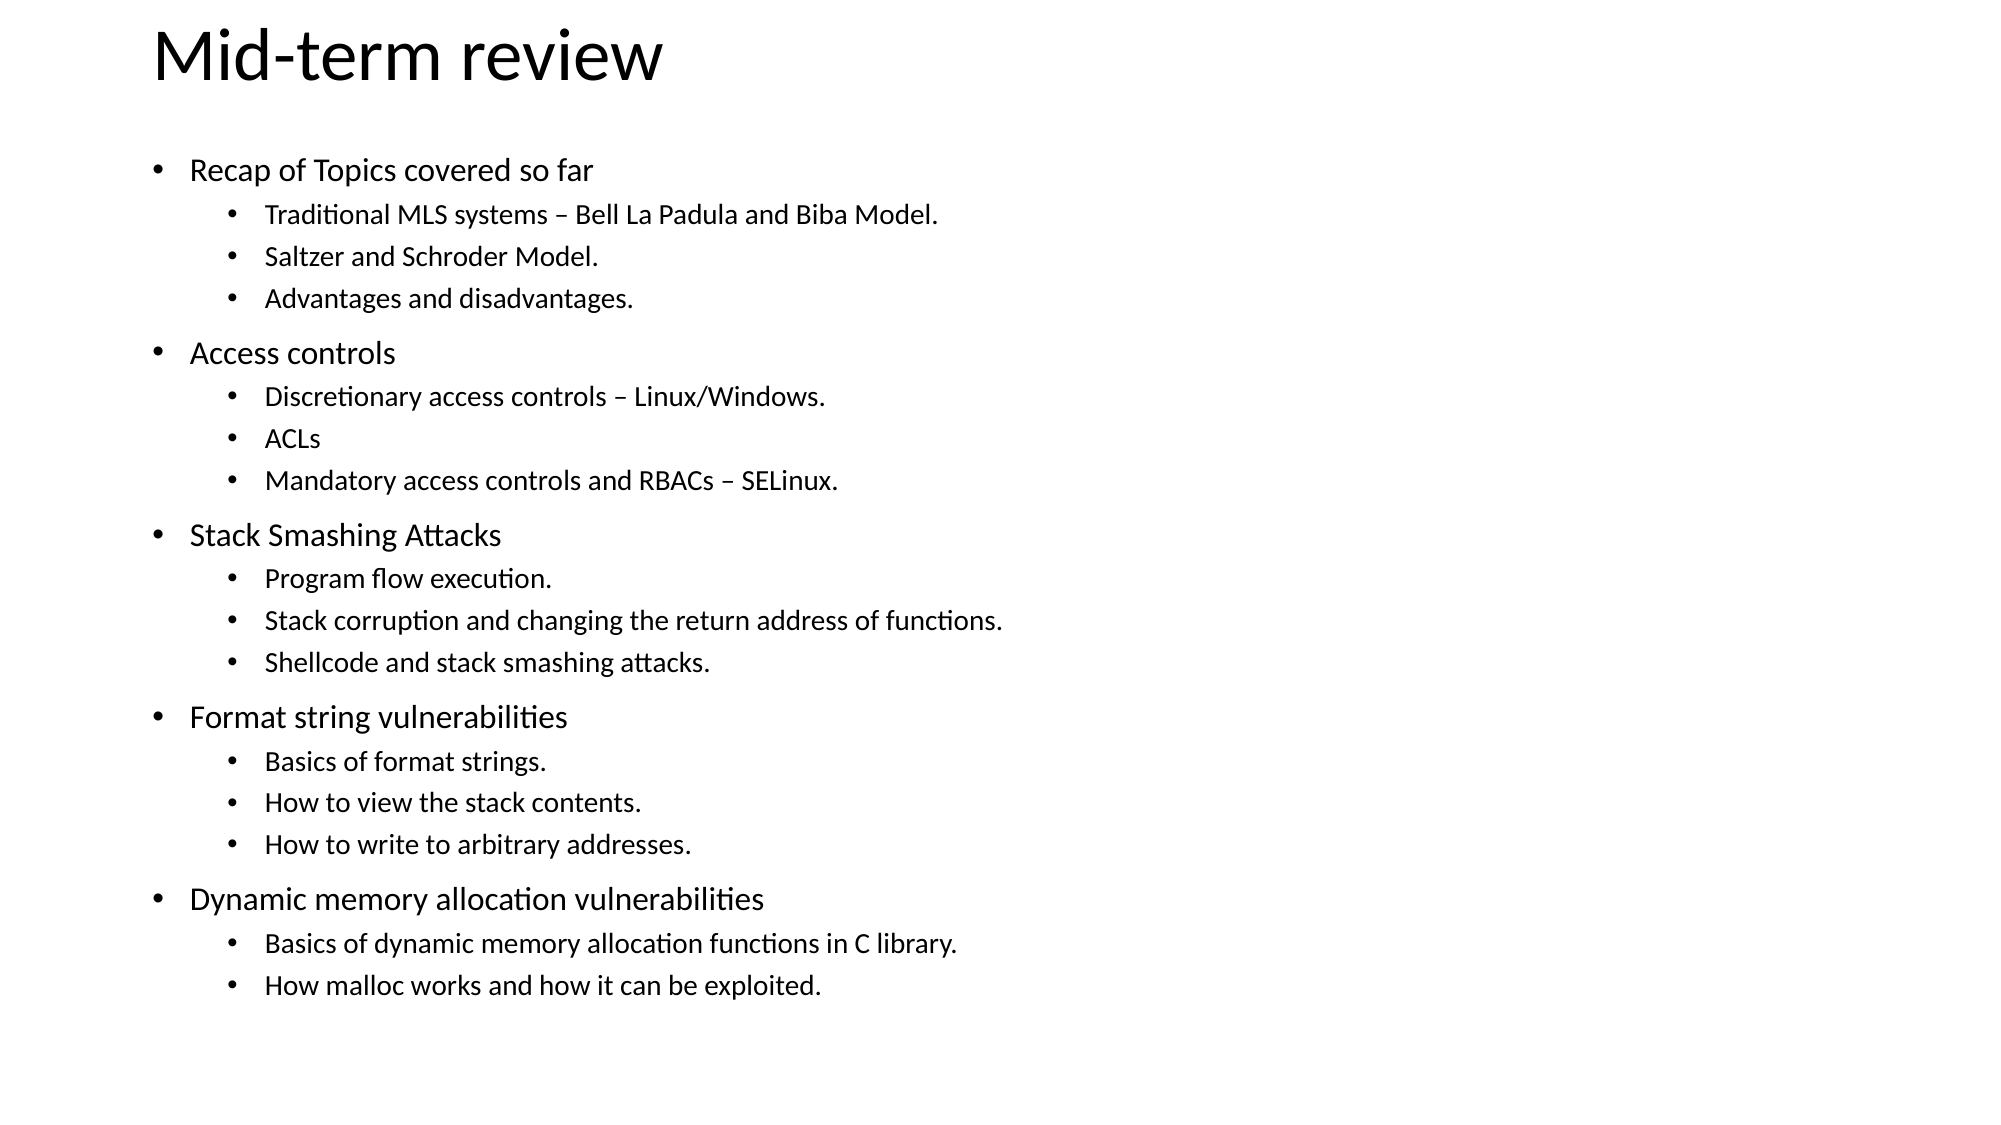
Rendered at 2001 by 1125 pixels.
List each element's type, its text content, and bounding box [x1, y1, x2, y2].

list Recap of Topics covered so far Traditional MLS systems – Bell La Padula and Biba Model. Saltzer and Schroder Model. Advantages and disadvantages. Access controls Discretionary access controls – Linux/Windows. ACLs Mandatory access controls and RBACs – SELinux. Stack Smashing Attacks Program flow execution. Stack corruption and changing the return address of functions. Shellcode and stack smashing attacks. Format string vulnerabilities Basics of format strings. How to view the stack contents. How to write to arbitrary addresses. Dynamic memory allocation vulnerabilities Basics of dynamic memory allocation functions in C library. How malloc works and how it can be exploited. [137, 145, 1863, 1069]
title Mid-term review [137, 0, 1863, 145]
